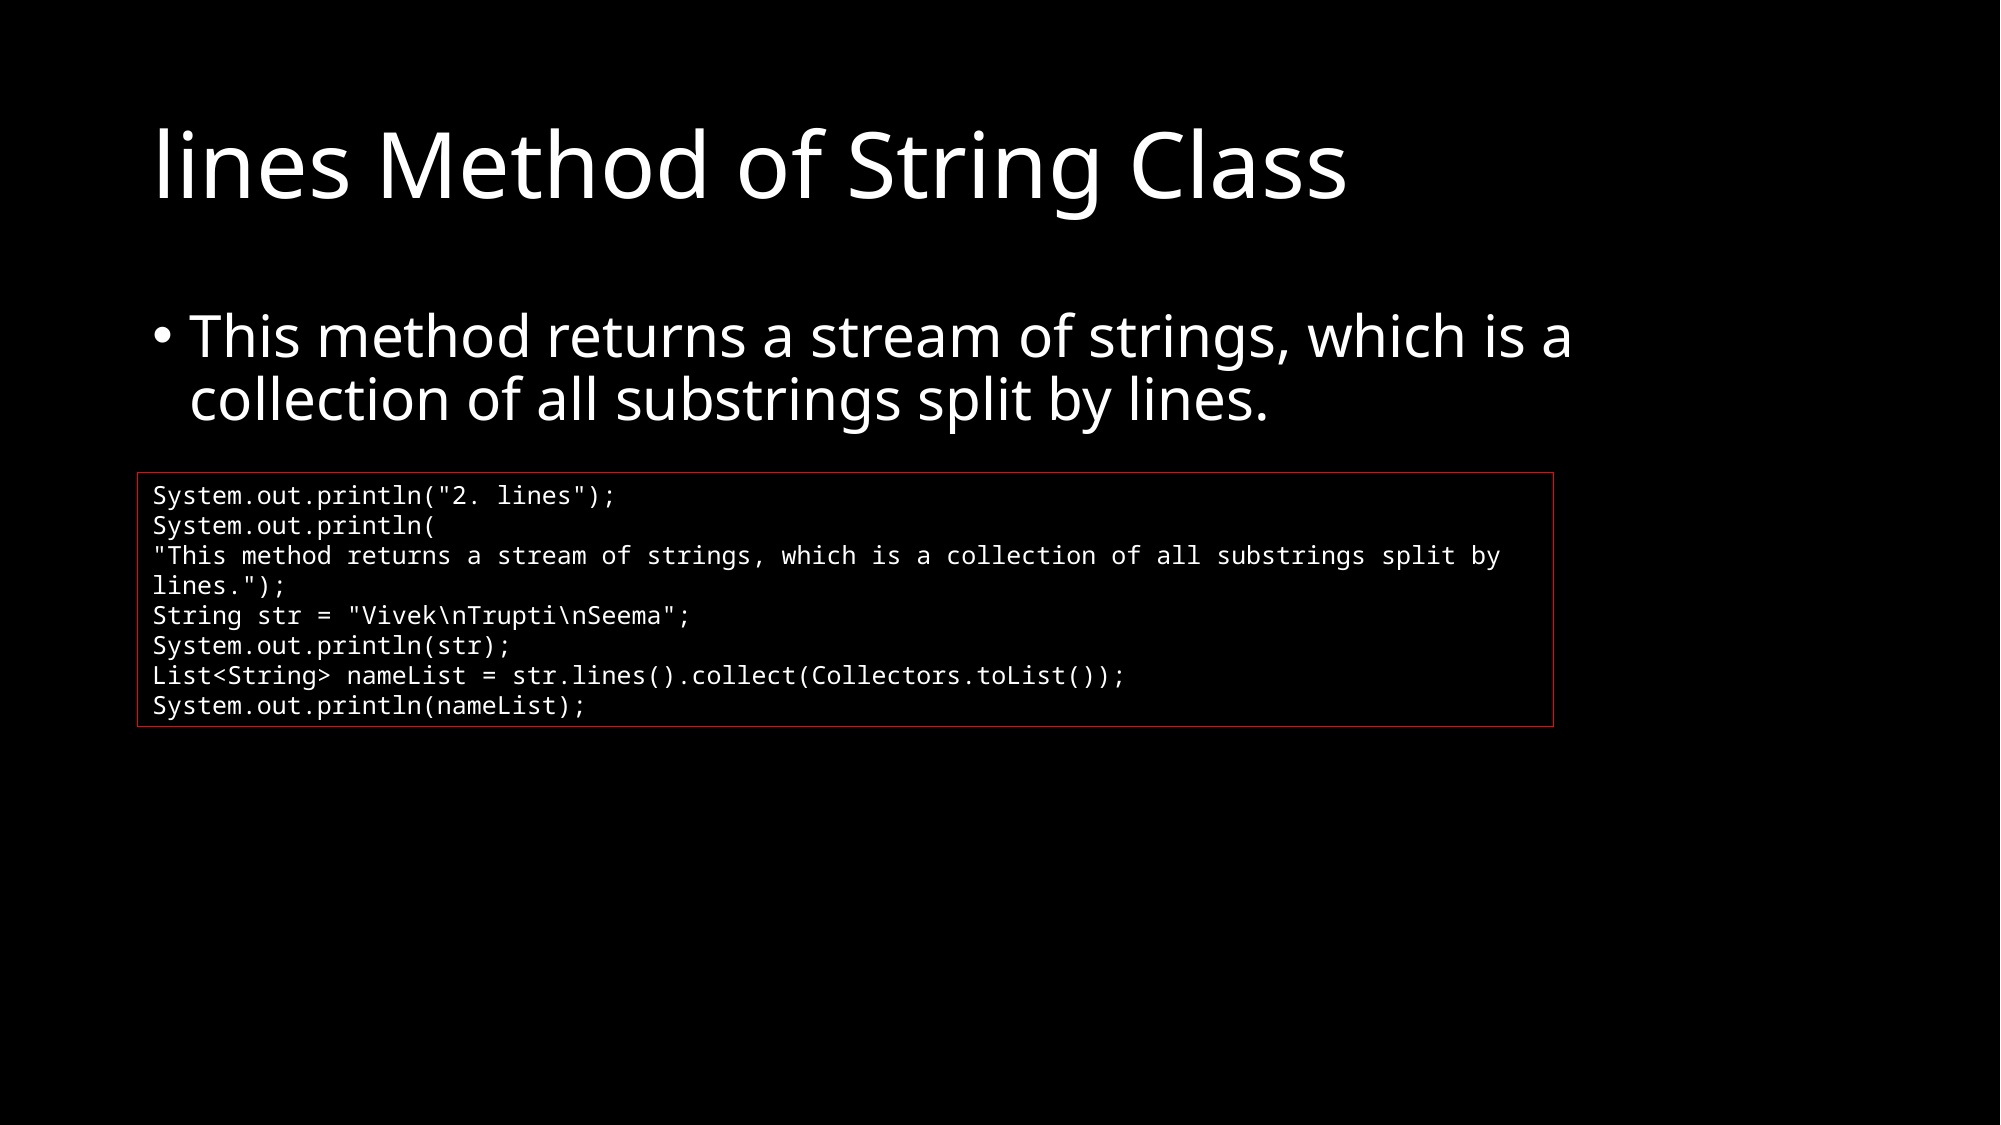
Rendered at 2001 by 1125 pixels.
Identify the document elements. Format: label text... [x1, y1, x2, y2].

text_box System.out.println("2. lines"); System.out.println( "This method returns a stream of strings, which is a collection of all substrings split by lines."); String str = "Vivek\nTrupti\nSeema"; System.out.println(str); List<String> nameList = str.lines().collect(Collectors.toList()); System.out.println(nameList); [137, 472, 1554, 727]
title lines Method of String Class [137, 59, 1863, 278]
list This method returns a stream of strings, which is a collection of all substrings split by lines. [137, 299, 1863, 1014]
